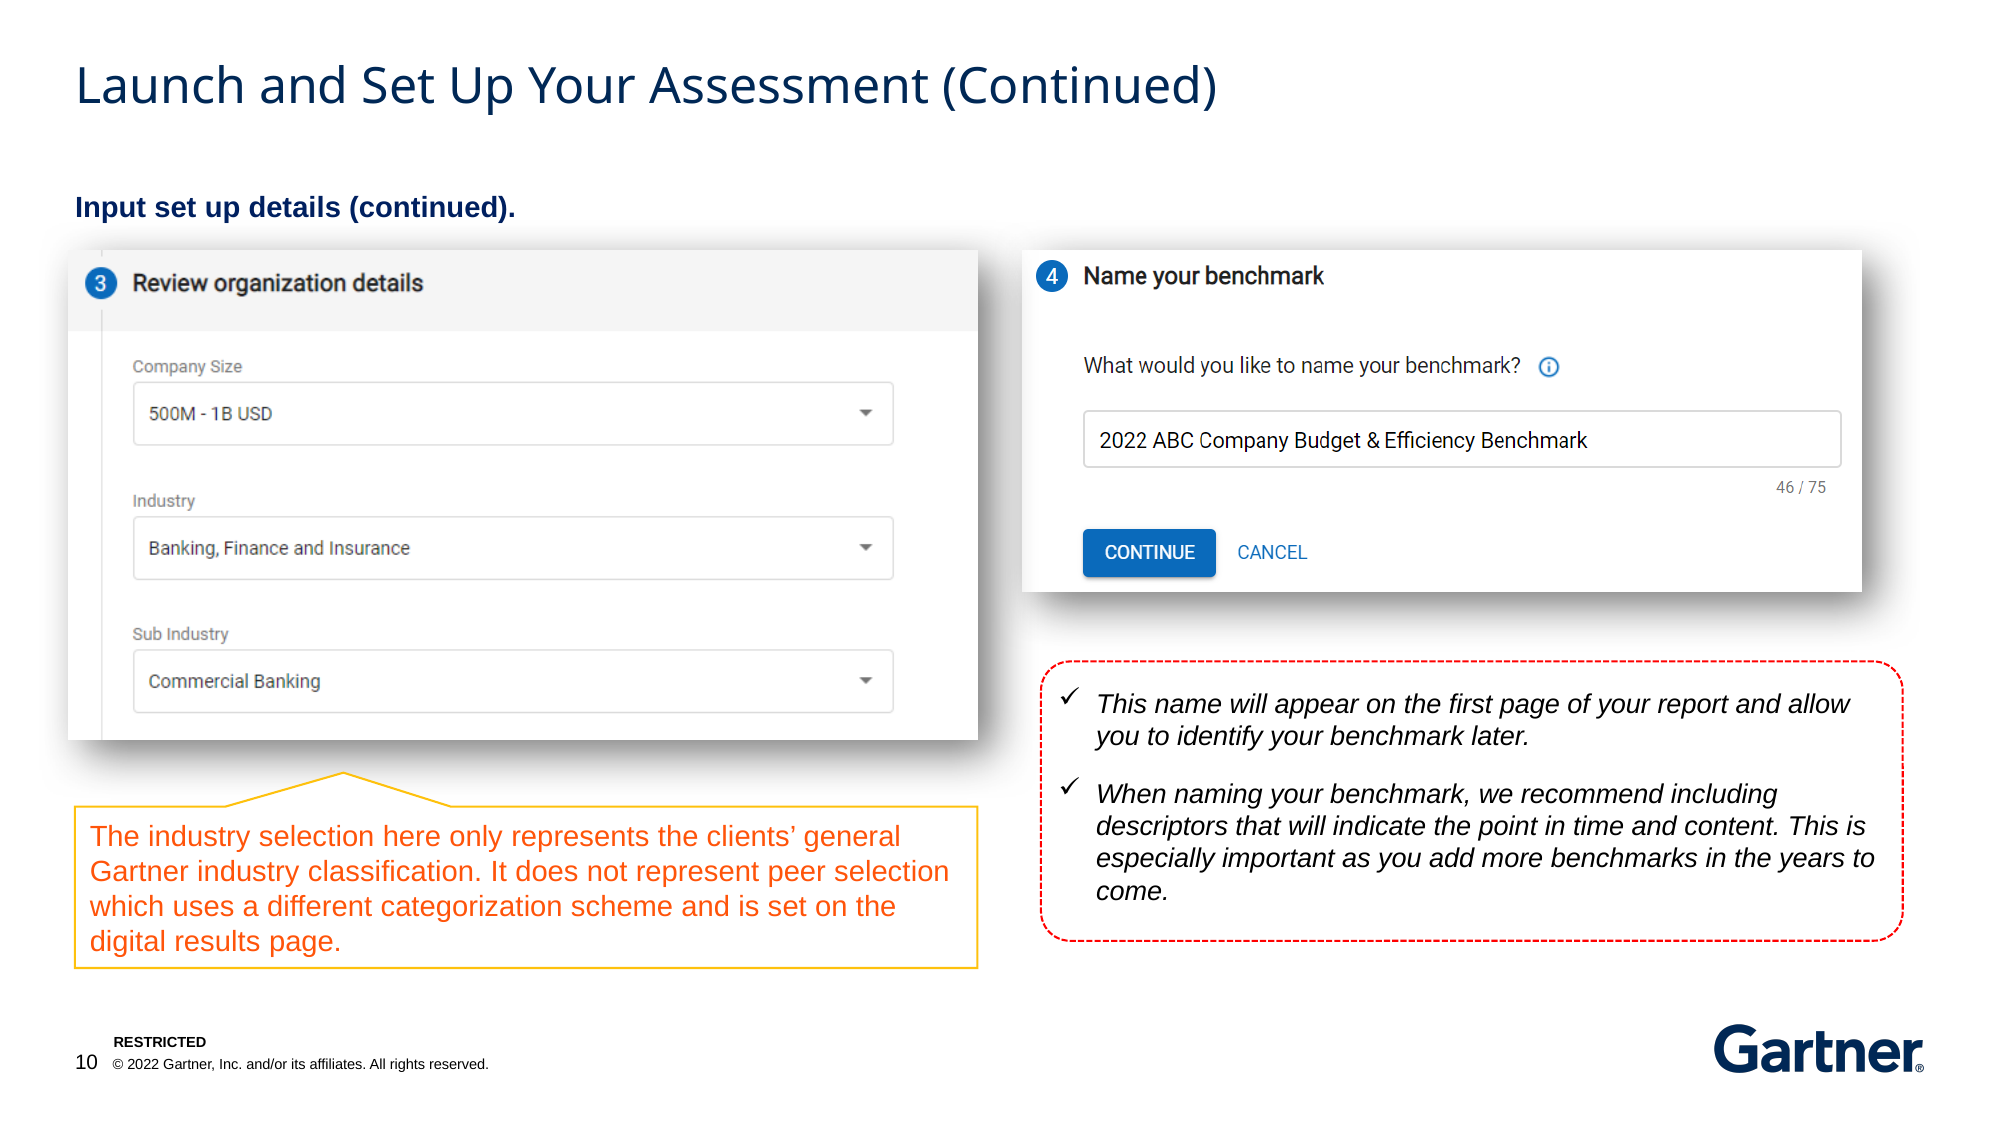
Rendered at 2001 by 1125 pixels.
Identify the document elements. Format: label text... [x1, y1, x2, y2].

text_box This name will appear on the first page of your report and allow you to identify your benchmark later. When naming your benchmark, we recommend including descriptors that will indicate the point in time and content. This is especially important as you add more benchmarks in the years to come. [1058, 678, 1903, 914]
picture [68, 250, 978, 740]
picture [1022, 250, 1862, 592]
text_box [1039, 660, 1904, 942]
text_box The industry selection here only represents the clients’ general Gartner industry classification. It does not represent peer selection which uses a different categorization scheme and is set on the digital results page. [73, 771, 979, 970]
text_box Input set up details (continued). [75, 180, 1175, 266]
title Launch and Set Up Your Assessment (Continued) [75, 60, 1925, 133]
picture [1714, 1024, 1924, 1073]
